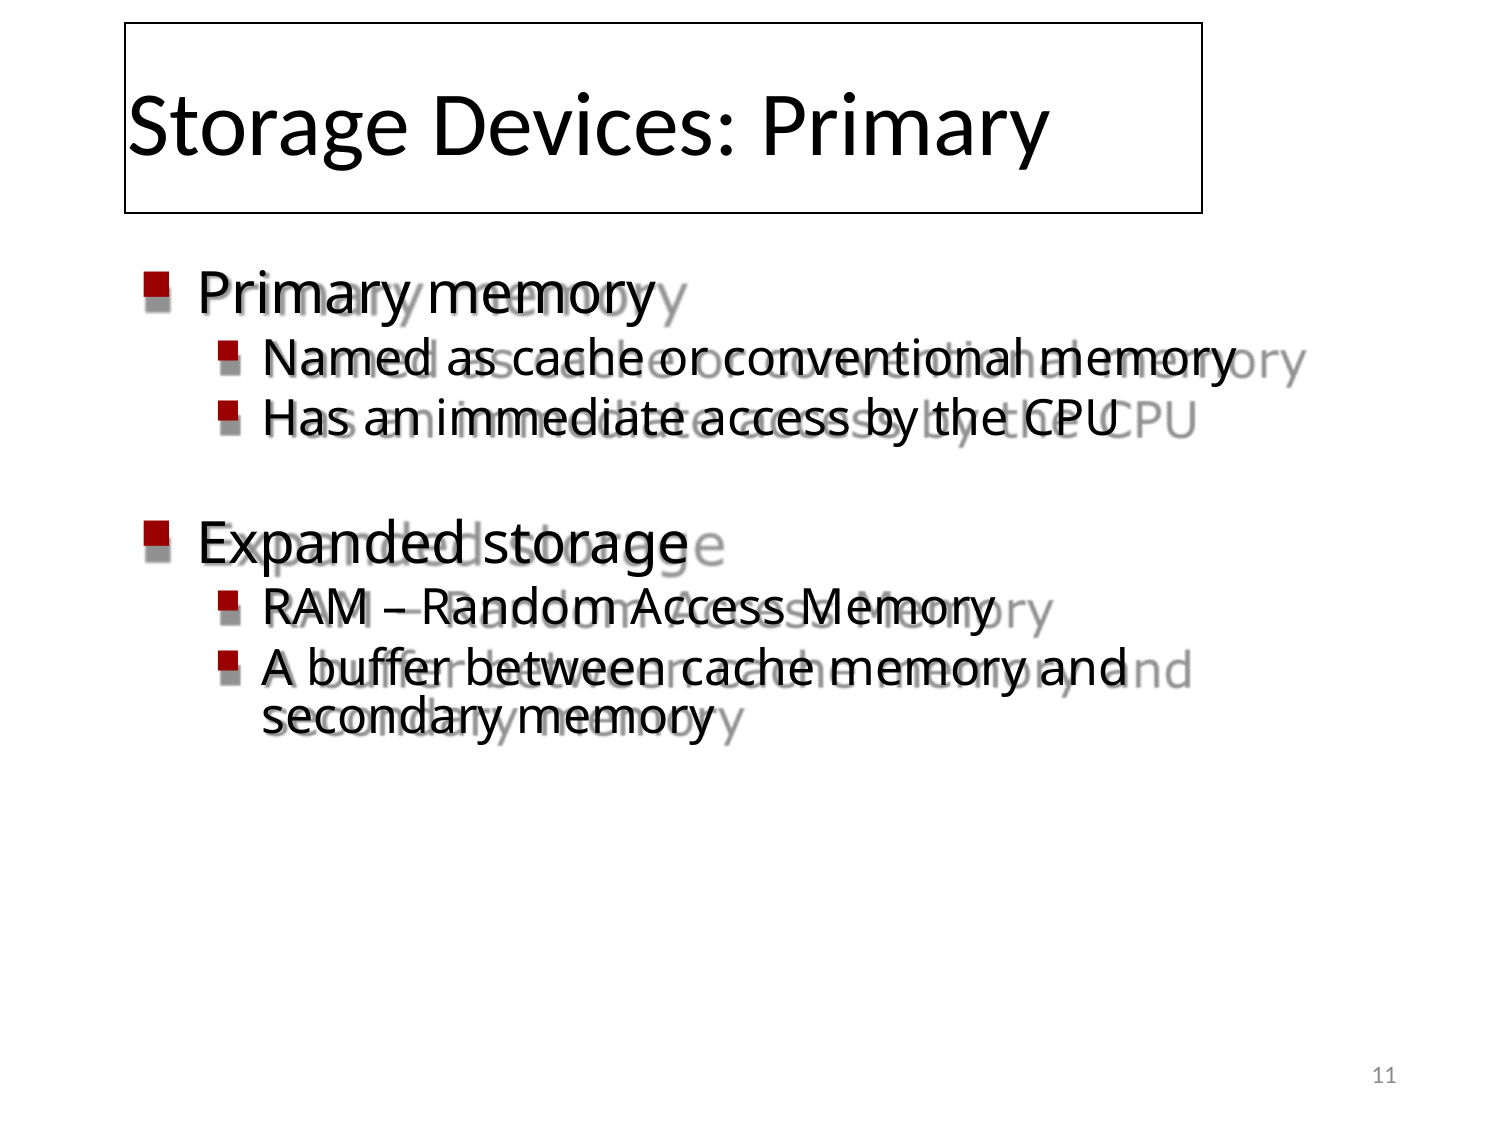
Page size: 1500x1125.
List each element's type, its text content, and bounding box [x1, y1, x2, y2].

slide_number 11 [1059, 745, 1397, 1125]
text_box [76, 42, 1256, 226]
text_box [114, 237, 1341, 779]
title Storage Devices: Primary [124, 22, 1203, 214]
